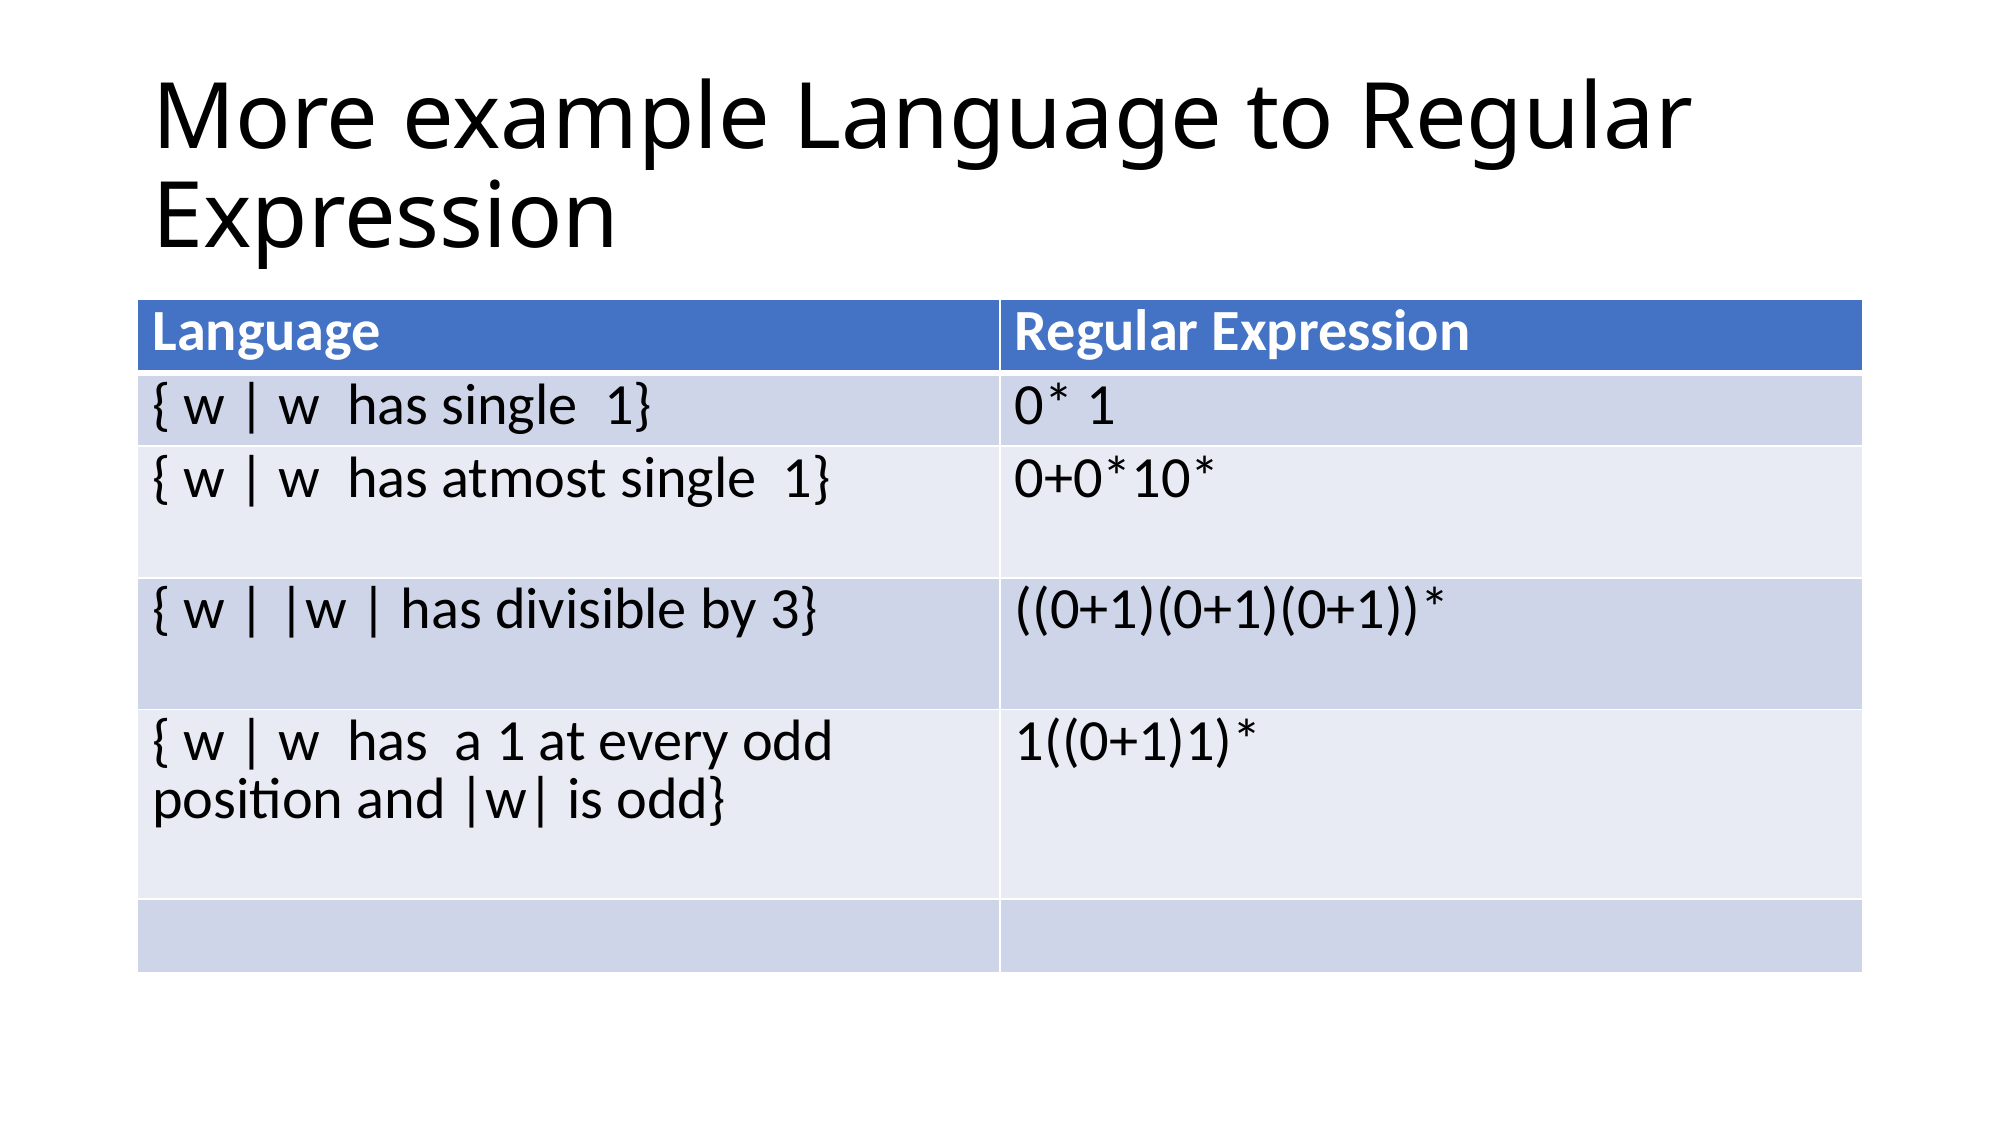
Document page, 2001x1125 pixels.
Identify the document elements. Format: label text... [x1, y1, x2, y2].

table_cell { w | w has a 1 at every odd position and |w| is odd} [138, 710, 999, 898]
table_cell ((0+1)(0+1)(0+1))* [1001, 579, 1862, 709]
table_cell { w | w has single 1} [138, 376, 999, 445]
table_cell [1001, 900, 1862, 972]
table_header Language [138, 300, 999, 370]
table_cell 0* 1 [1001, 376, 1862, 445]
table_cell { w | w has atmost single 1} [138, 447, 999, 577]
table_cell 1((0+1)1)* [1001, 710, 1862, 898]
table_cell 0+0*10* [1001, 447, 1862, 577]
table_header Regular Expression [1001, 300, 1862, 370]
table_cell { w | |w | has divisible by 3} [138, 579, 999, 709]
table_cell [138, 900, 999, 972]
title More example Language to Regular Expression [137, 59, 1863, 278]
